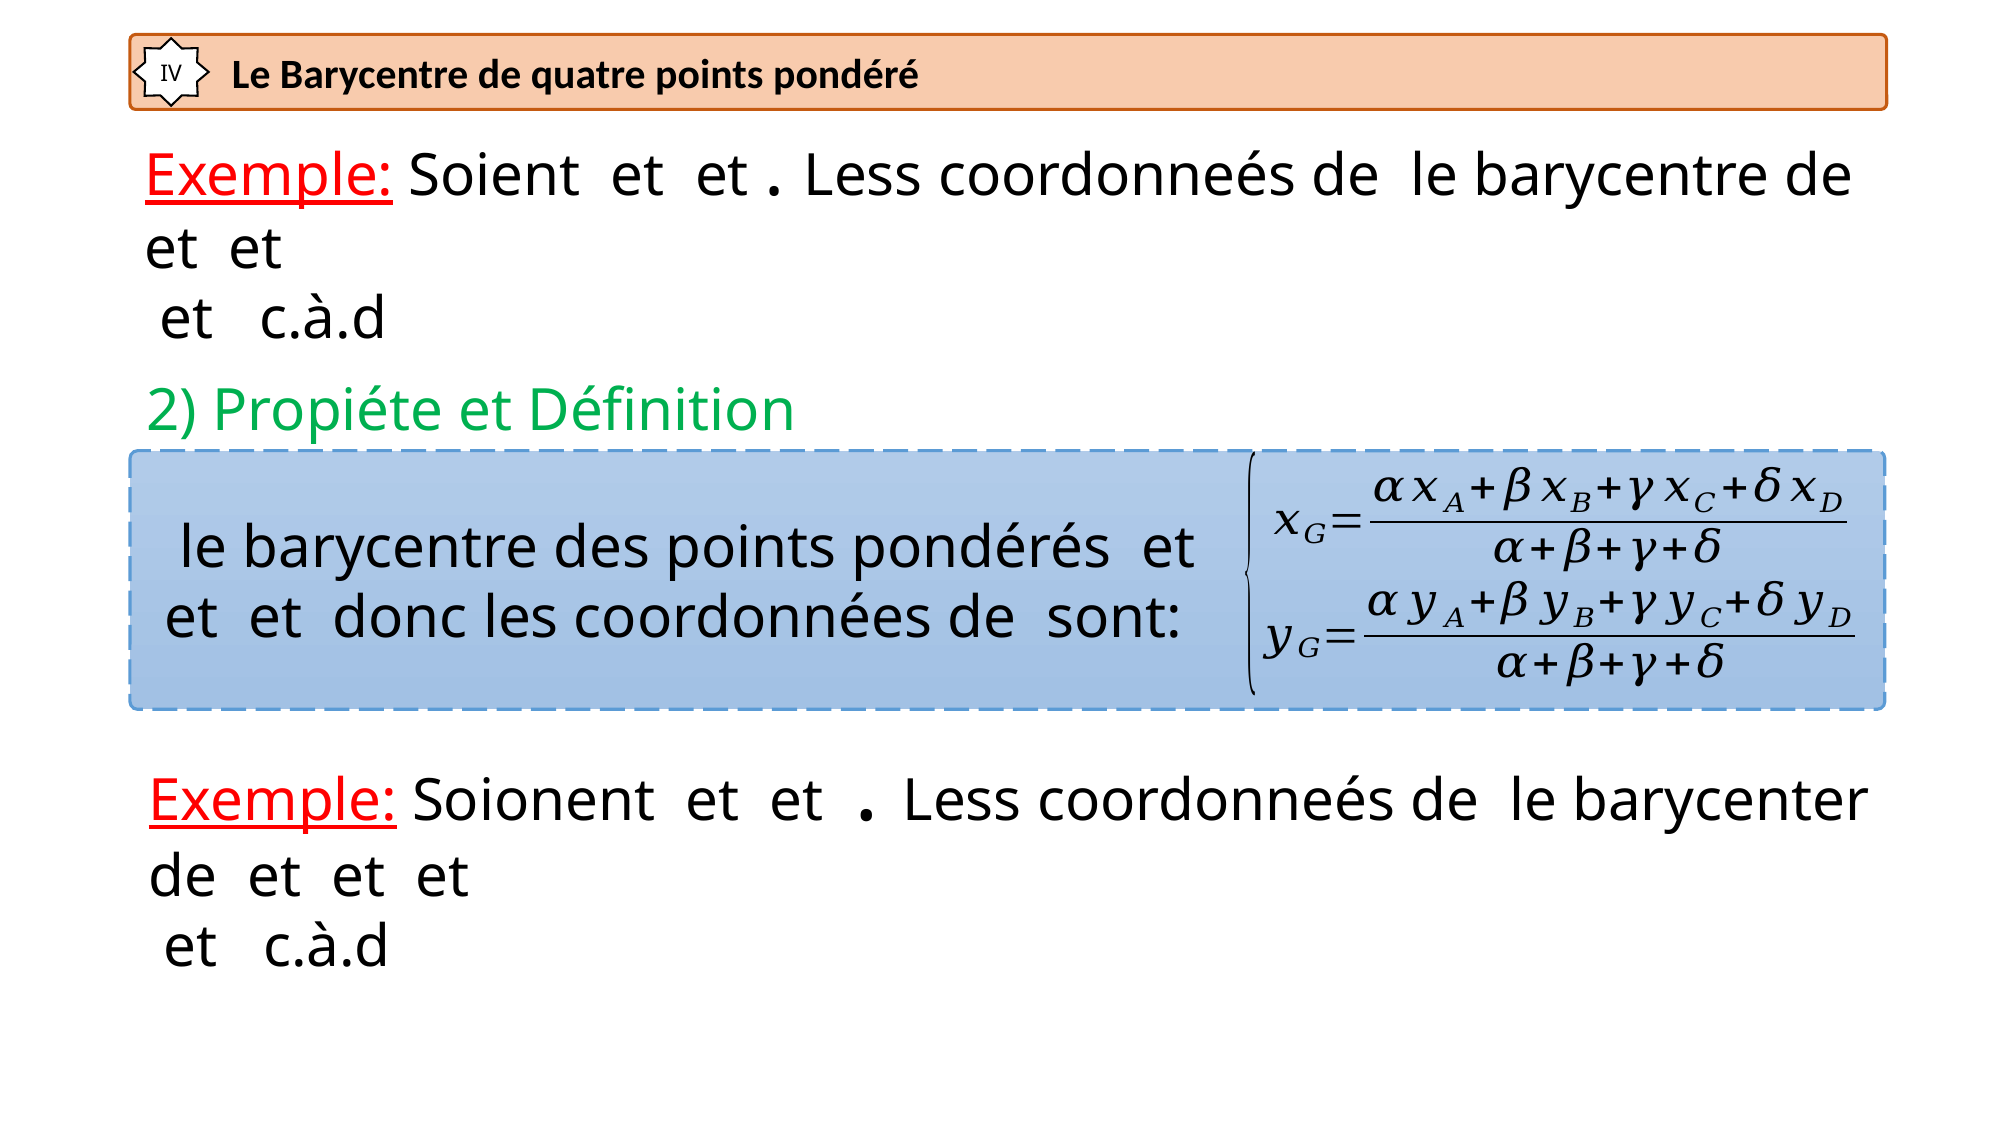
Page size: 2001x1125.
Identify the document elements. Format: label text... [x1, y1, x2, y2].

text_box Le Barycentre de quatre points pondéré [128, 33, 1888, 111]
text_box [129, 450, 1886, 710]
text_box IV [132, 36, 211, 108]
text_box 2) Propiéte et Définition [131, 364, 1872, 450]
